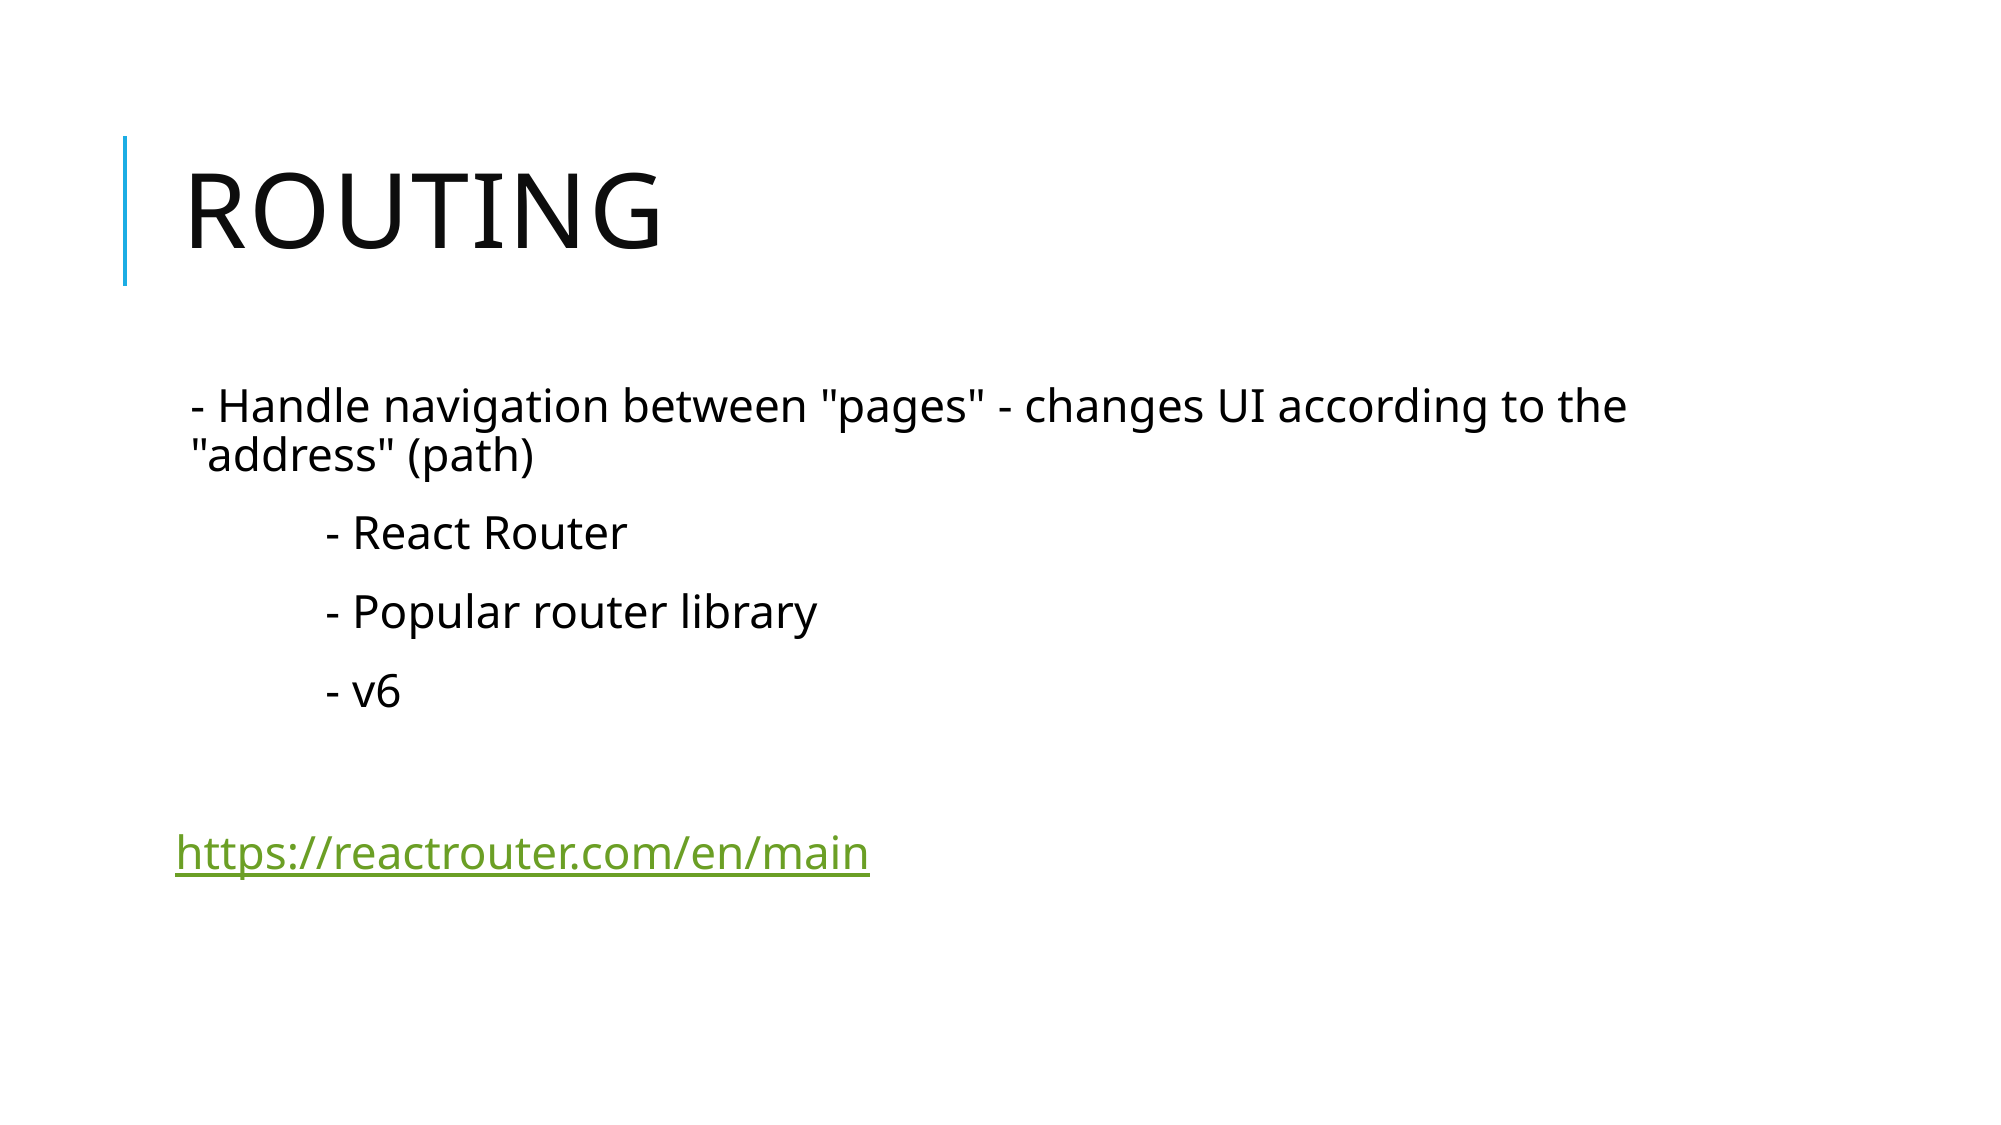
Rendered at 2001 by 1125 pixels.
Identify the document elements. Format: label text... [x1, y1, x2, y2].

list - Handle navigation between "pages" - changes UI according to the "address" (path) - React Router - Popular router library - v6 https://reactrouter.com/en/main [168, 375, 1763, 1035]
title Routing [168, 96, 1763, 342]
